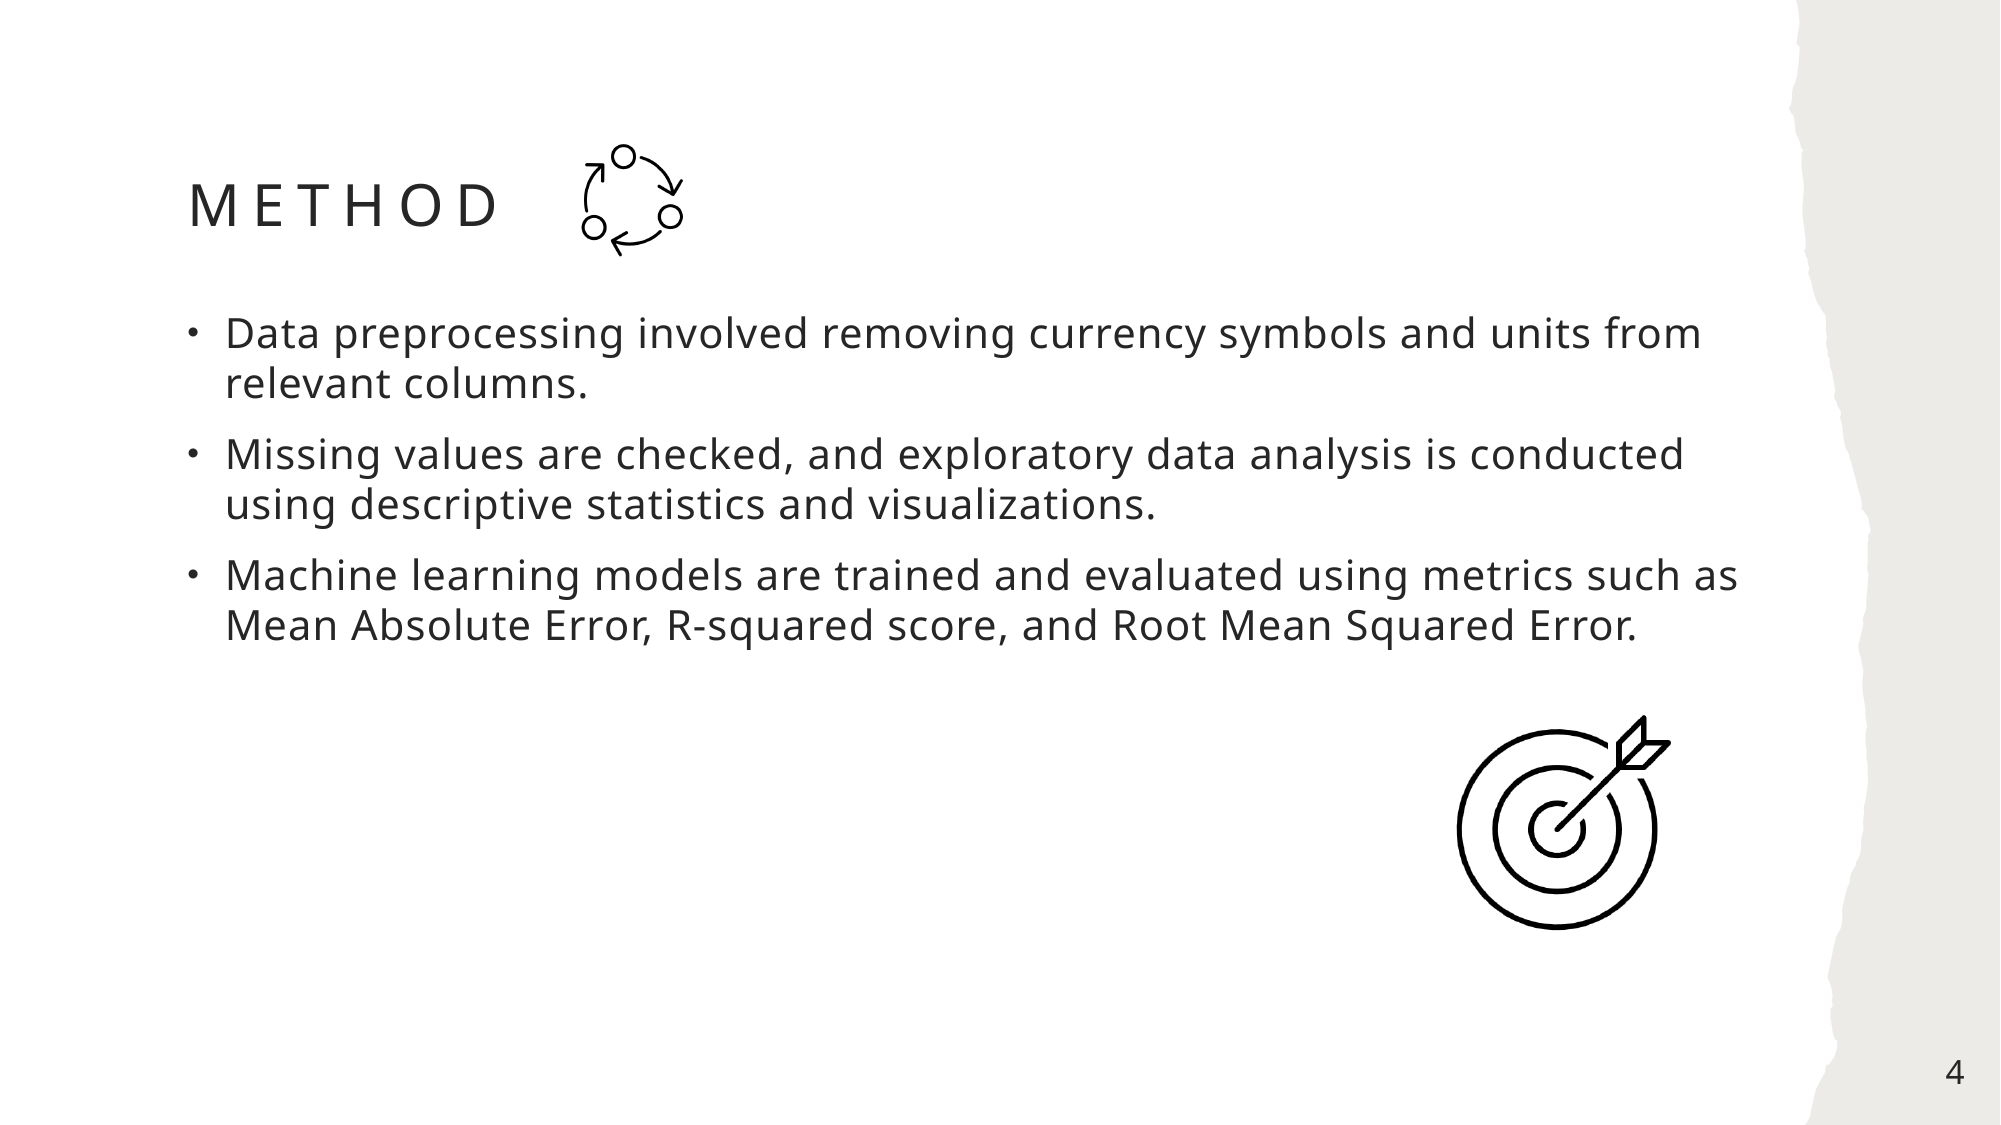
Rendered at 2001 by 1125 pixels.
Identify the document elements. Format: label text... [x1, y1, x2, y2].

picture [1429, 693, 1693, 957]
picture [1789, 0, 2000, 1125]
list Data preprocessing involved removing currency symbols and units from relevant columns. Missing values are checked, and exploratory data analysis is conducted using descriptive statistics and visualizations. Machine learning models are trained and evaluated using metrics such as Mean Absolute Error, R-squared score, and Root Mean Squared Error. [172, 299, 1782, 1026]
slide_number 4 [1910, 1025, 2000, 1122]
title Method [172, 99, 1782, 299]
picture [553, 124, 704, 275]
